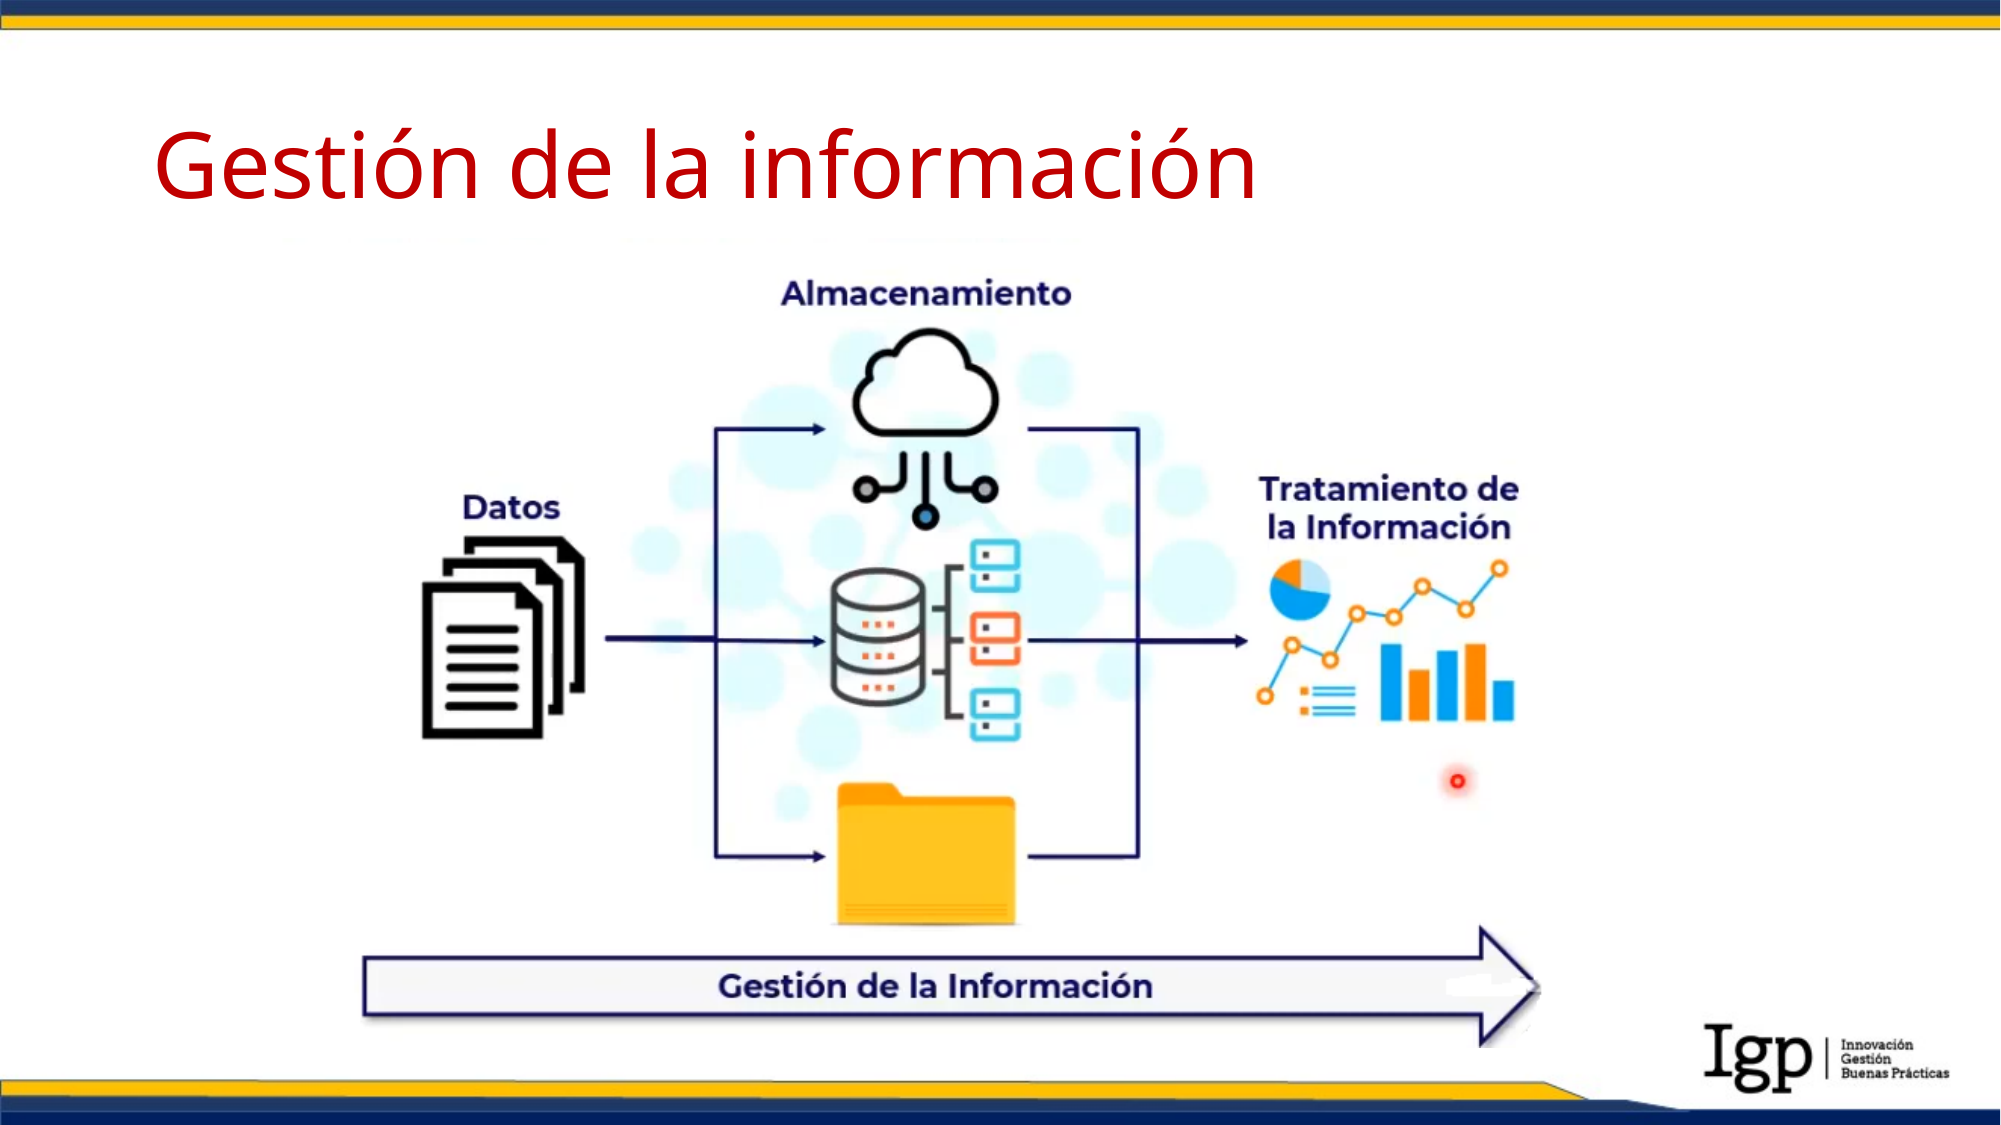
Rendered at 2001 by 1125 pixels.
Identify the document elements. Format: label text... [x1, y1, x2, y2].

title Gestión de la información [137, 59, 1863, 278]
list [282, 238, 1546, 1049]
picture [0, 0, 2001, 1125]
